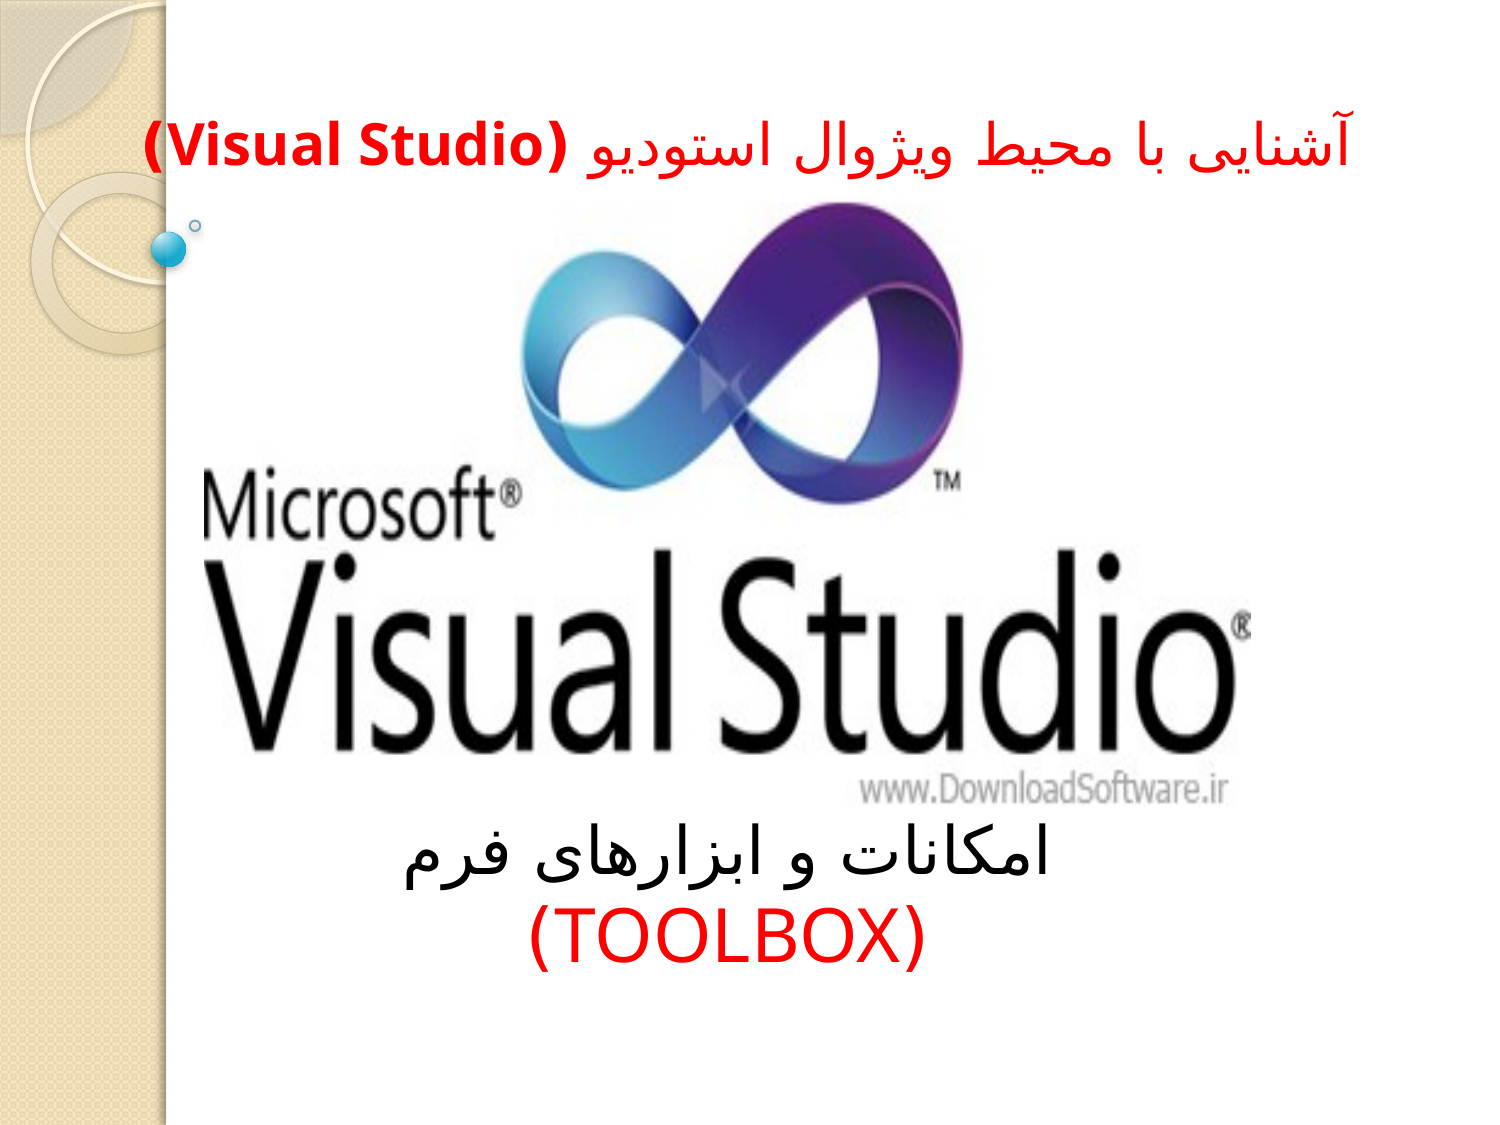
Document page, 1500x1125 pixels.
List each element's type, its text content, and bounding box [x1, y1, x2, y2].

text_box امکانات و ابزارهای فرم (TOOLBOX) [133, 800, 1322, 986]
text_box آشنایی با محیط ویژوال استودیو (Visual Studio) [126, 99, 200, 185]
picture [204, 99, 1252, 851]
text_box آشنایی با محیط ویژوال استودیو (Visual Studio) [1255, 99, 1367, 185]
